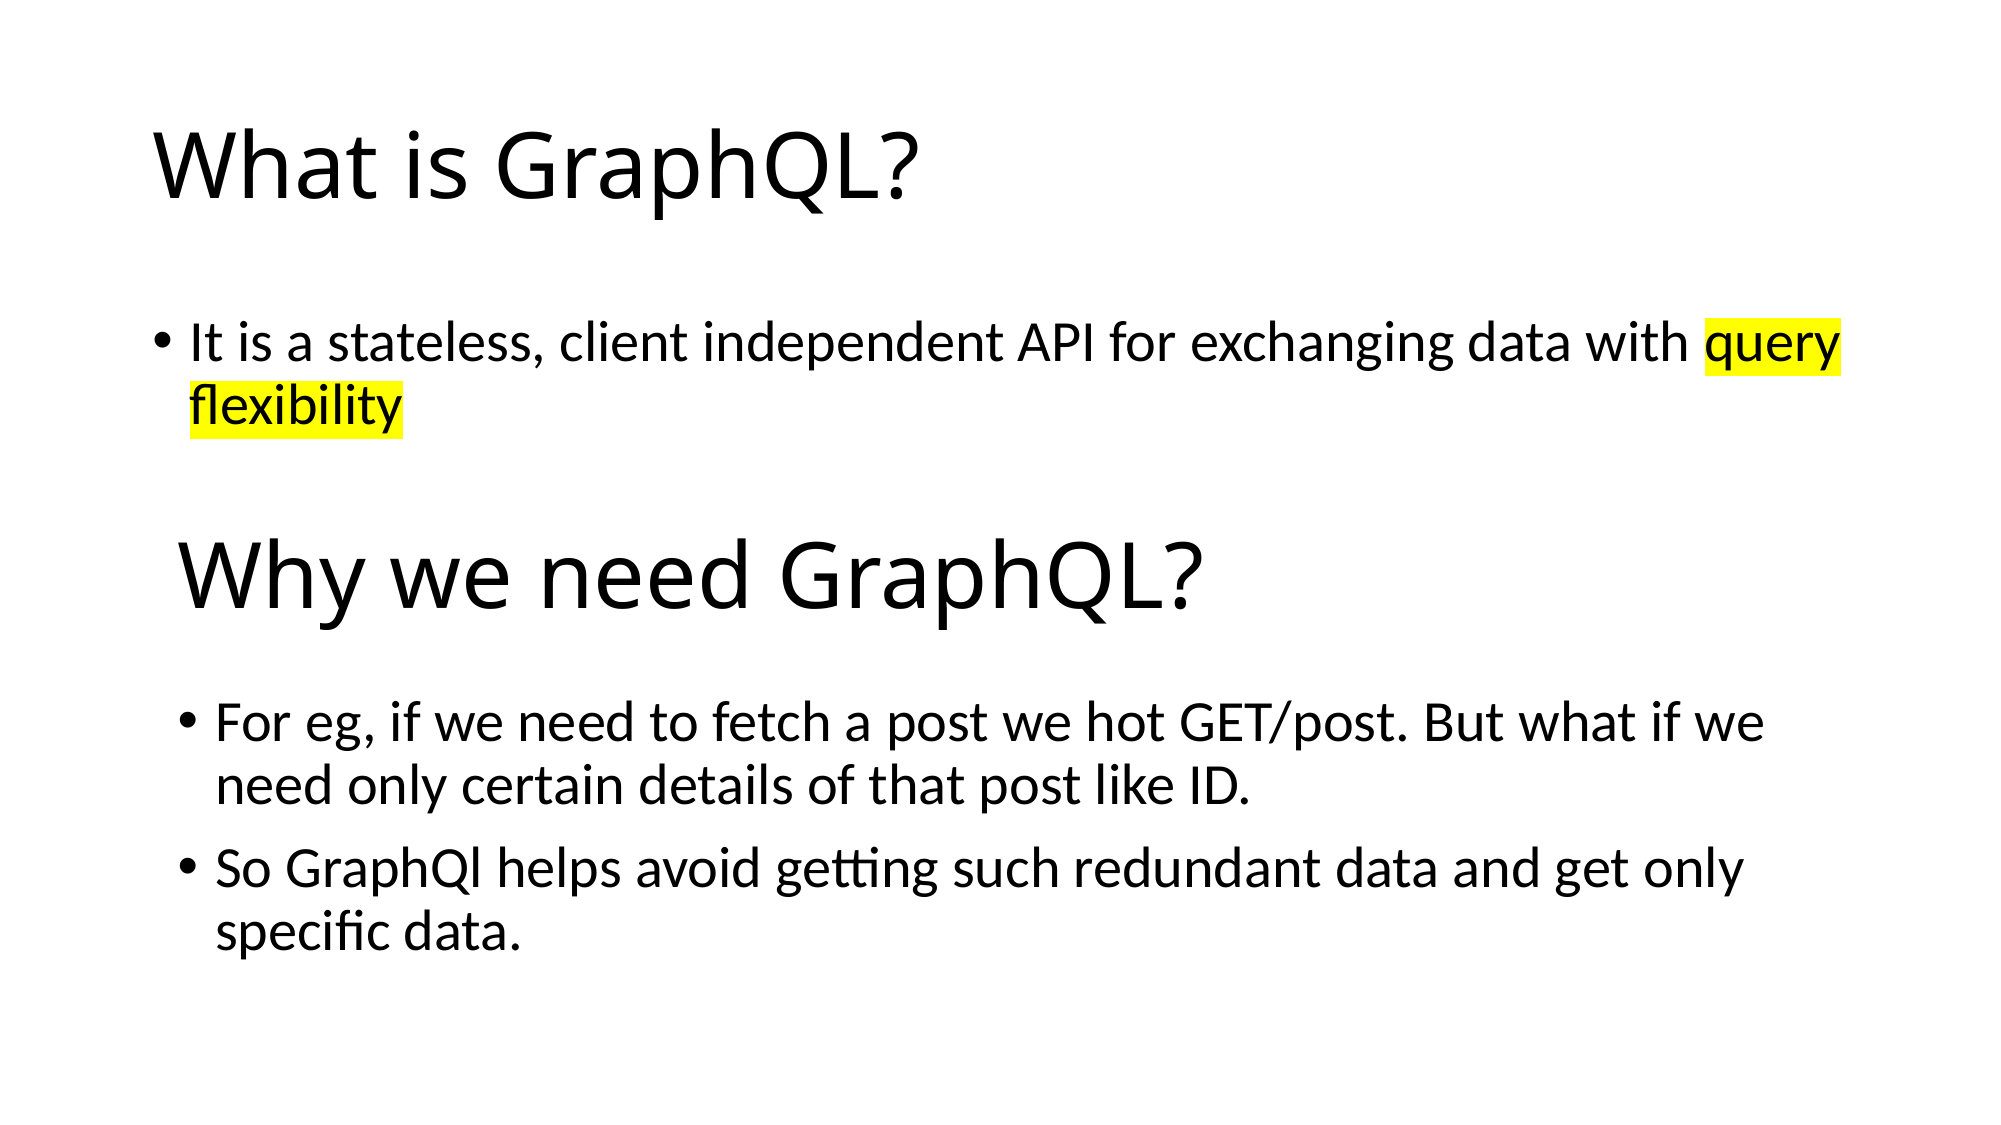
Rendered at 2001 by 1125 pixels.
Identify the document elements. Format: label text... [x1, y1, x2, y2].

text_box For eg, if we need to fetch a post we hot GET/post. But what if we need only certain details of that post like ID. So GraphQl helps avoid getting such redundant data and get only specific data. [162, 683, 1897, 1022]
list It is a stateless, client independent API for exchanging data with query flexibility [137, 303, 1863, 474]
title What is GraphQL? [137, 59, 1863, 278]
text_box Why we need GraphQL? [162, 470, 1888, 683]
